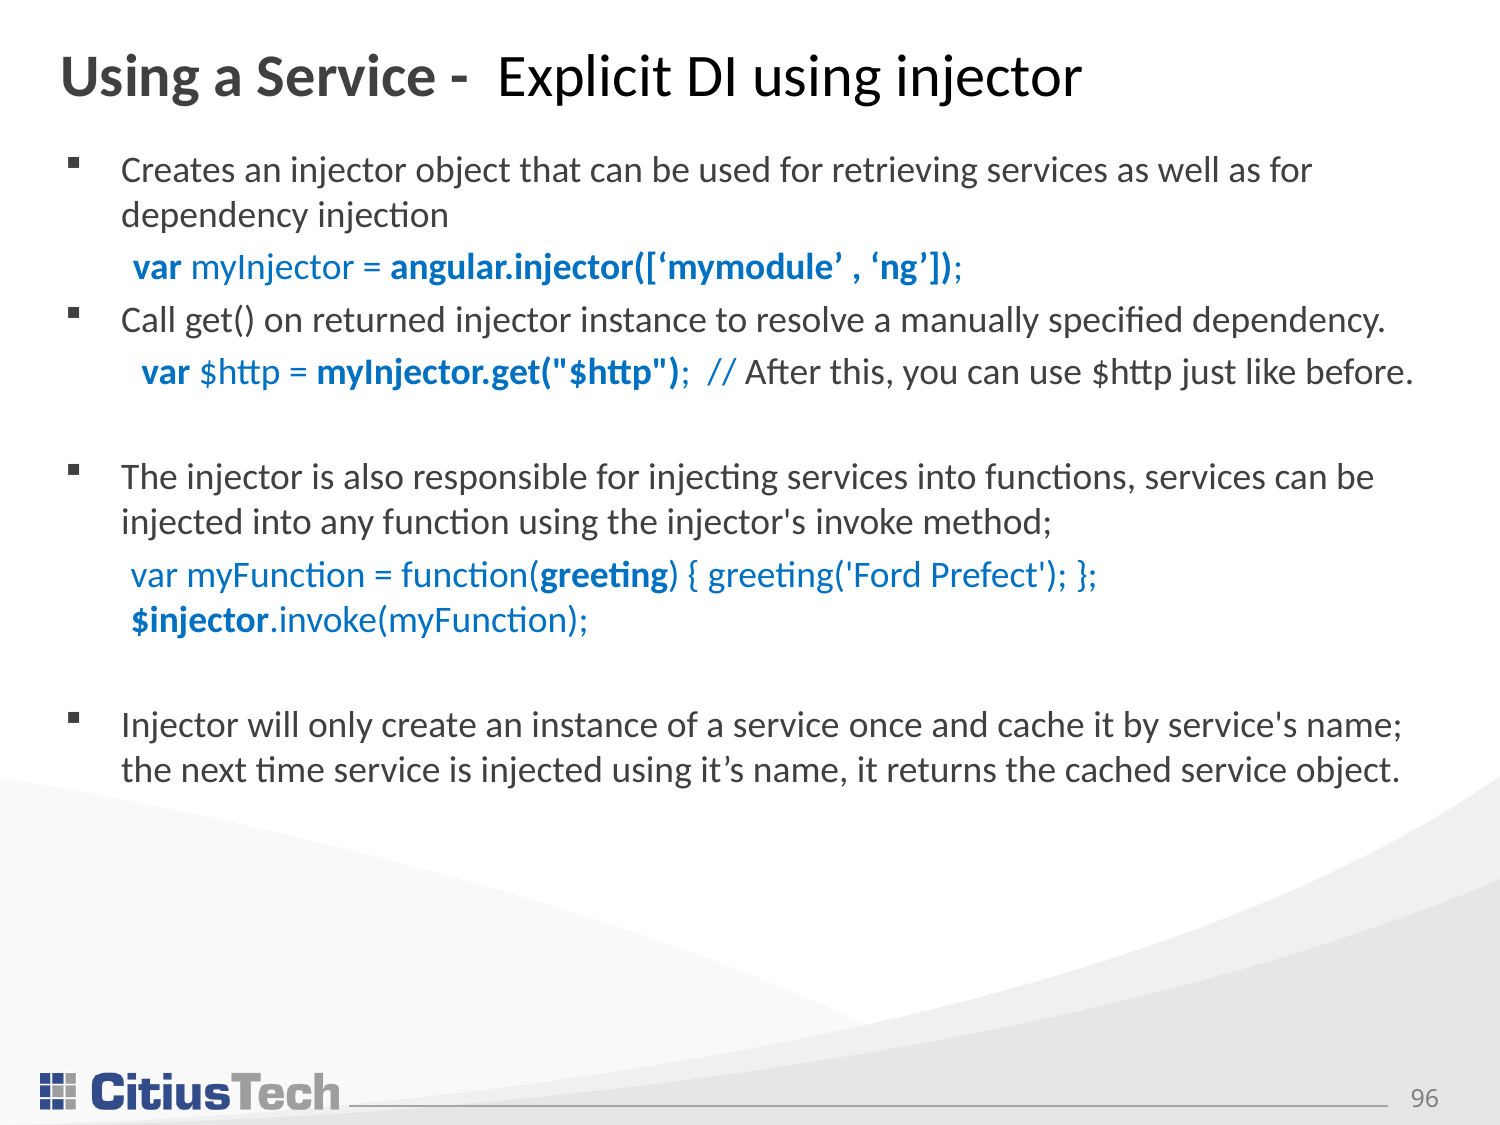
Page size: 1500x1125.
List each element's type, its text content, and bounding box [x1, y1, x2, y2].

picture [0, 0, 1500, 1125]
title Using a Service - Explicit DI using injector [45, 24, 1450, 120]
list Creates an injector object that can be used for retrieving services as well as for dependency injection var myInjector = angular.injector([‘mymodule’ , ‘ng’]); Call get() on returned injector instance to resolve a manually specified dependency. var $http = myInjector.get("$http"); // After this, you can use $http just like before. The injector is also responsible for injecting services into functions, services can be injected into any function using the injector's invoke method; var myFunction = function(greeting) { greeting('Ford Prefect'); }; $injector.invoke(myFunction); Injector will only create an instance of a service once and cache it by service's name; the next time service is injected using it’s name, it returns the cached service object. [50, 137, 1450, 1025]
